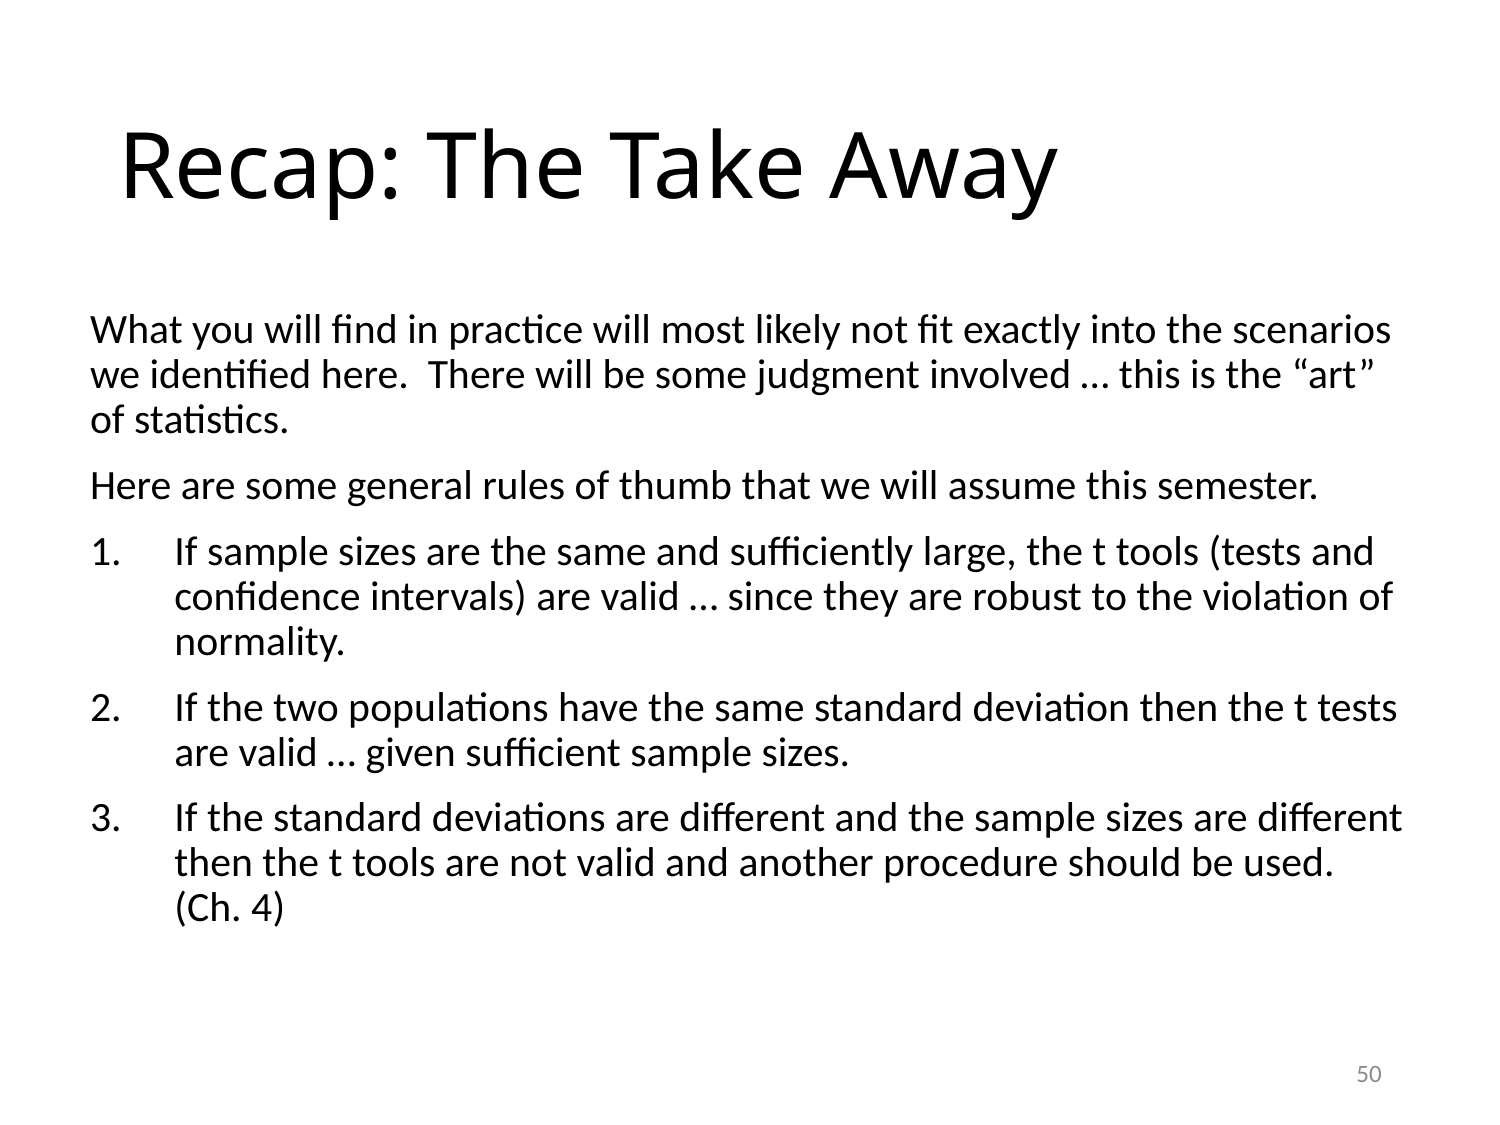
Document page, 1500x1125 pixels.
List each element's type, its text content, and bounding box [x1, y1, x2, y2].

title Recap: The Take Away [103, 59, 1397, 278]
list What you will find in practice will most likely not fit exactly into the scenarios we identified here. There will be some judgment involved … this is the “art” of statistics. Here are some general rules of thumb that we will assume this semester. If sample sizes are the same and sufficiently large, the t tools (tests and confidence intervals) are valid … since they are robust to the violation of normality. If the two populations have the same standard deviation then the t tests are valid … given sufficient sample sizes. If the standard deviations are different and the sample sizes are different then the t tools are not valid and another procedure should be used. (Ch. 4) [75, 299, 1425, 768]
slide_number 50 [1059, 1042, 1397, 1103]
